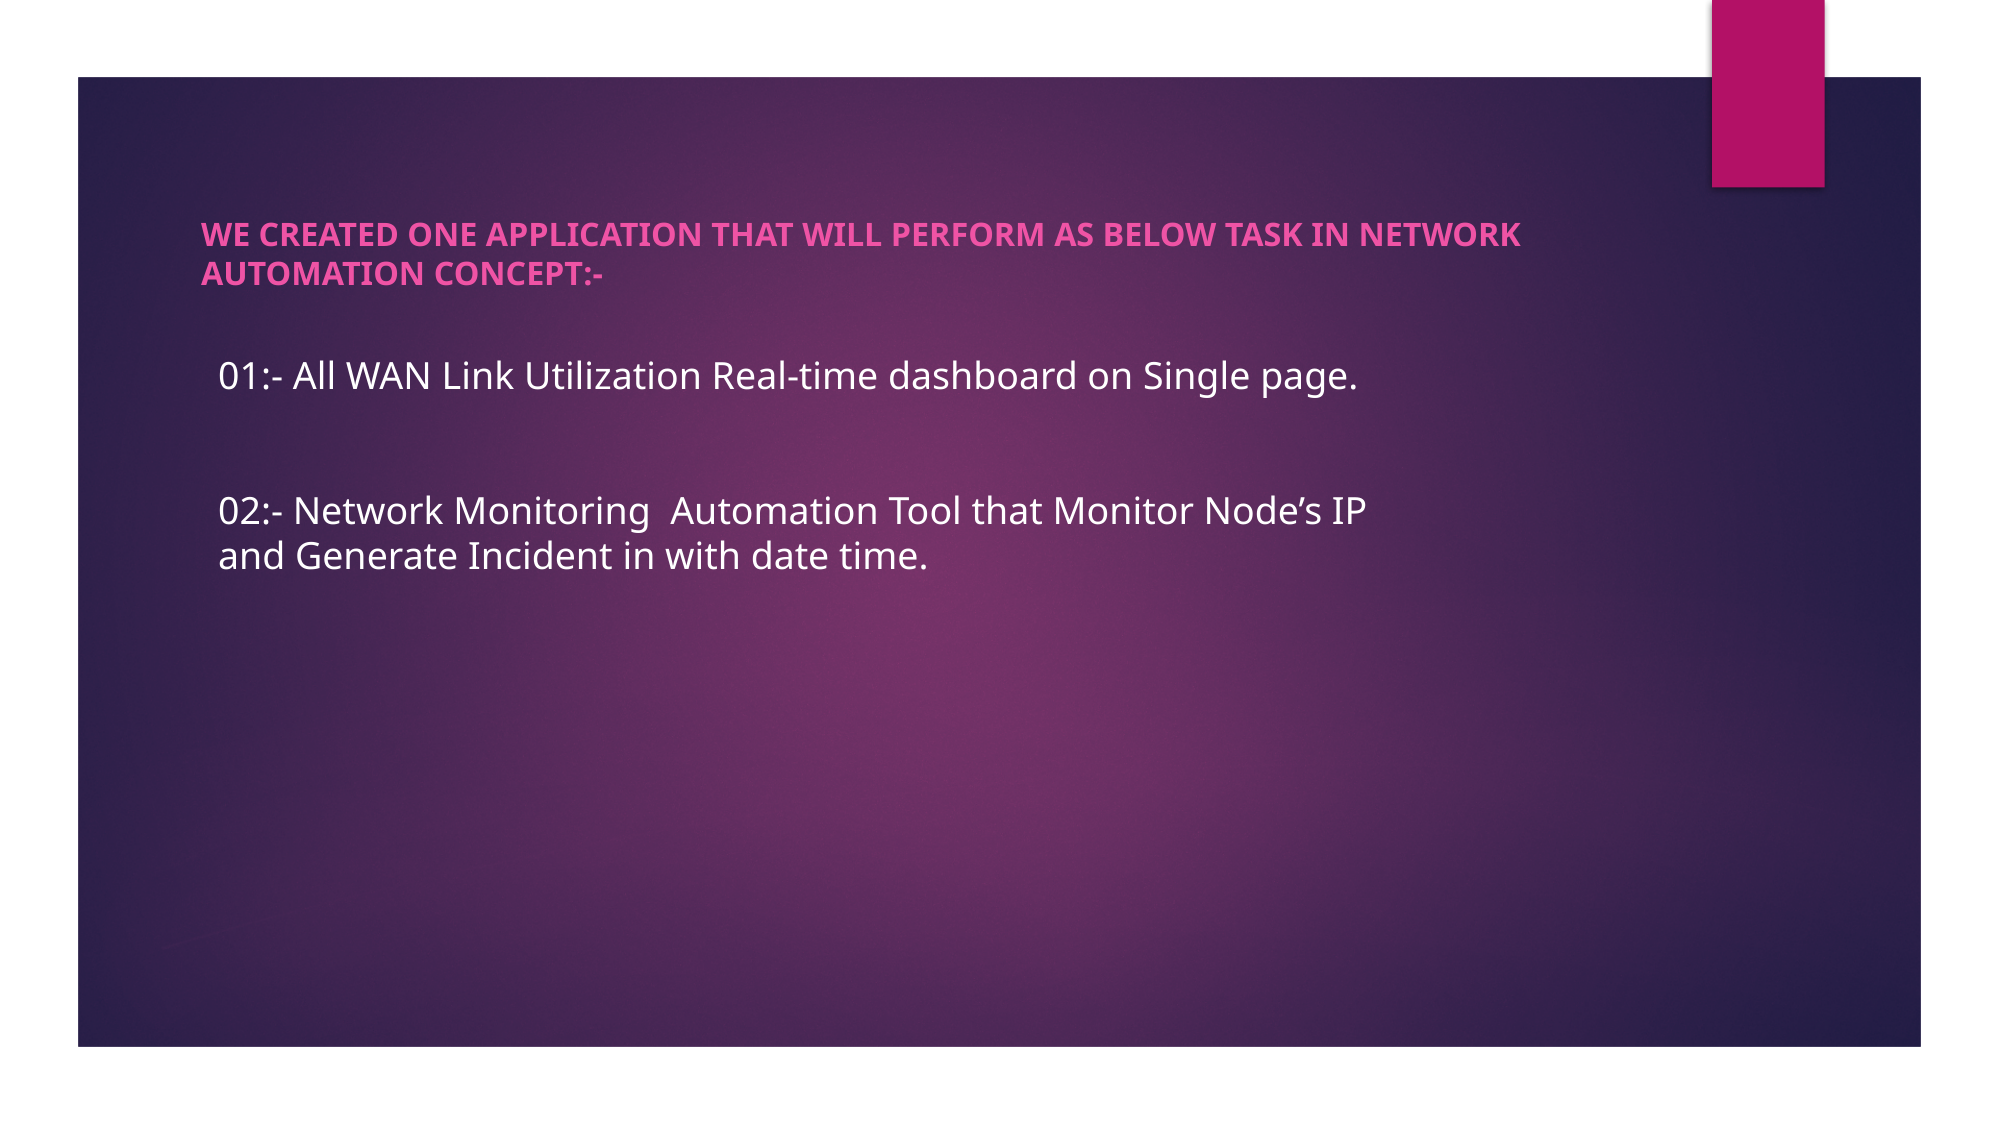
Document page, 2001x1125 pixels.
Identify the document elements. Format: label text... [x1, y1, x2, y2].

subtitle We created one application that will perform as below task in network automation concept:- [186, 206, 1742, 300]
text_box 01:- All WAN Link Utilization Real-time dashboard on Single page. 02:- Network Monitoring Automation Tool that Monitor Node’s IP and Generate Incident in with date time. [203, 344, 1459, 675]
